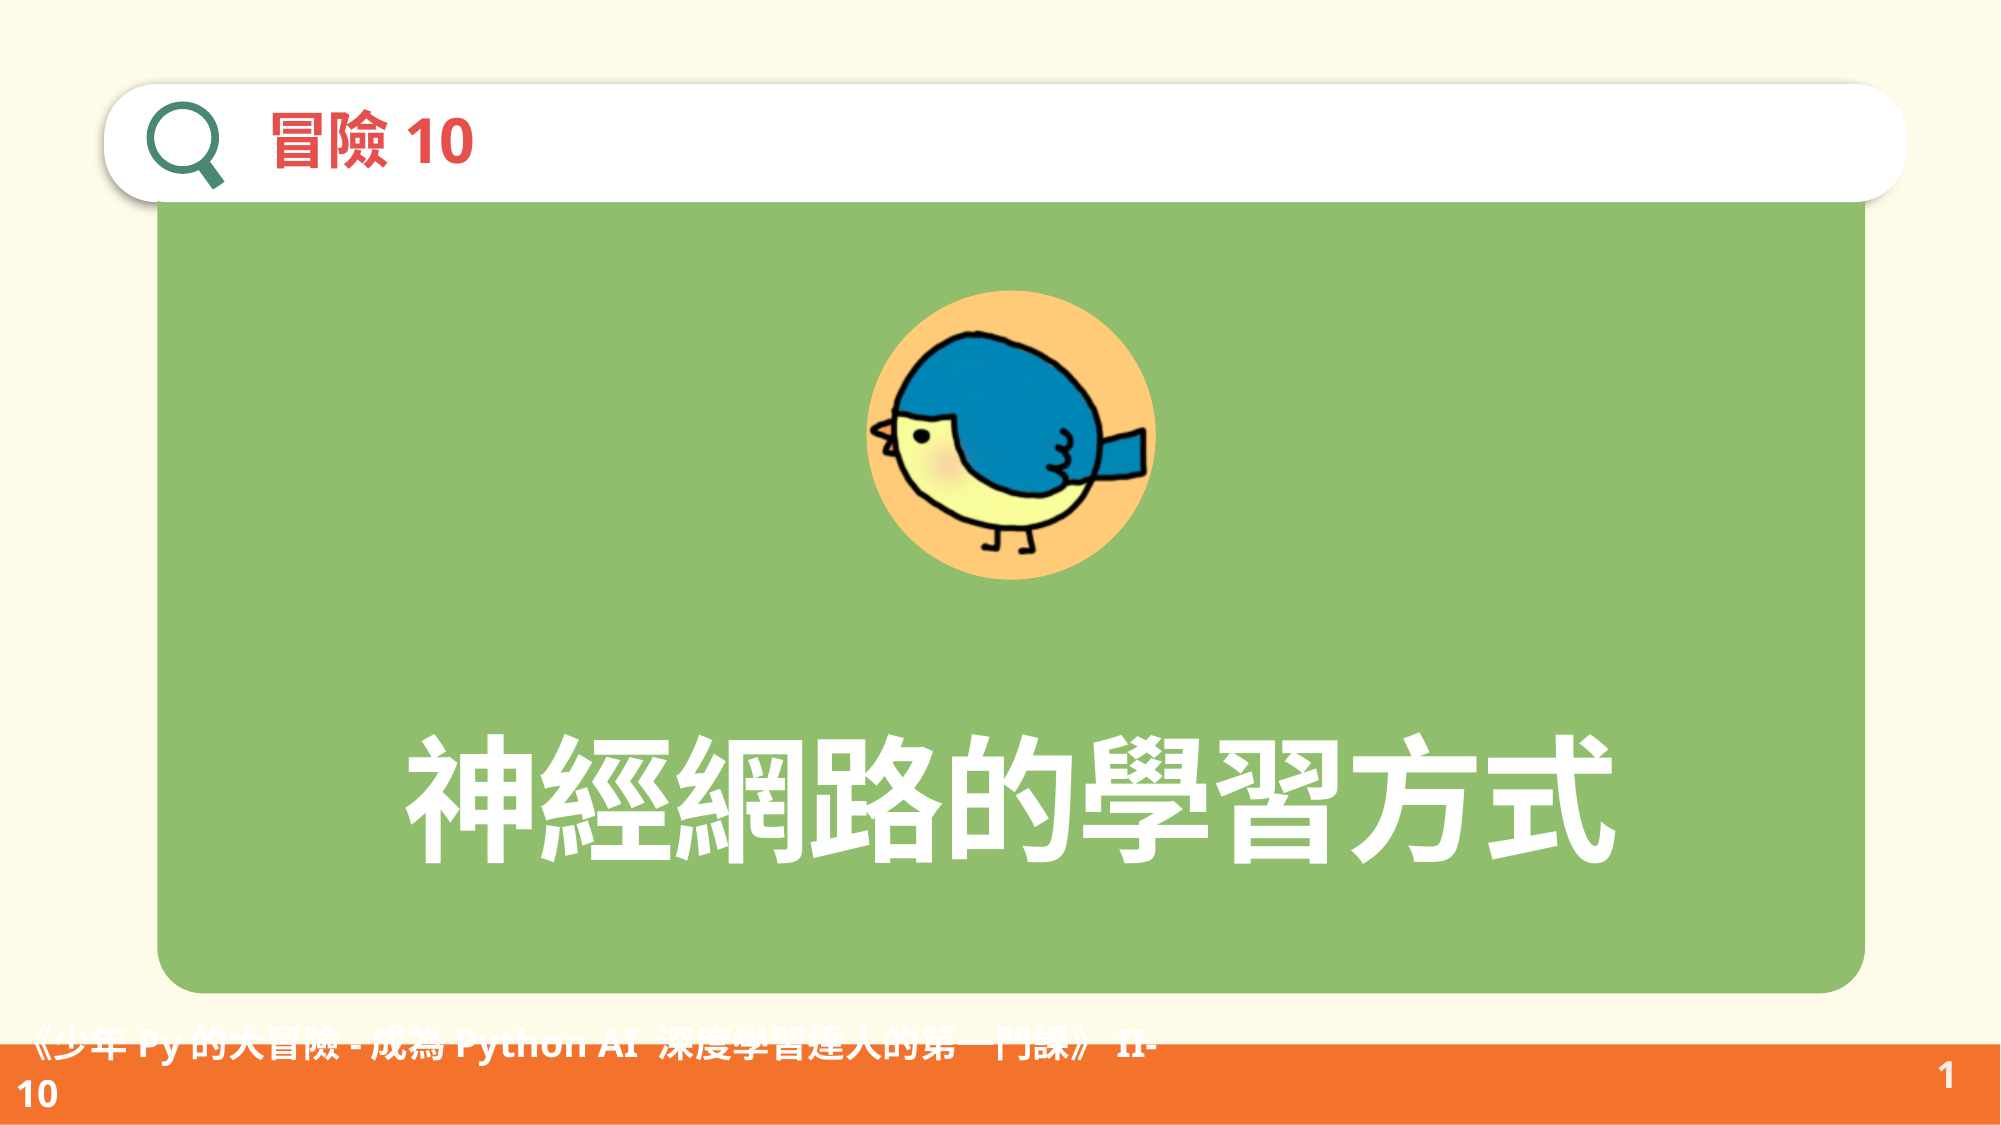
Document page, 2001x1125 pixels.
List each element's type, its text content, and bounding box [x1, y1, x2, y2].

picture [830, 296, 1180, 584]
list 神經網路的學習方式 [160, 736, 1863, 888]
list 冒險10 [257, 106, 1838, 185]
slide_number 1 [1912, 1047, 1982, 1111]
